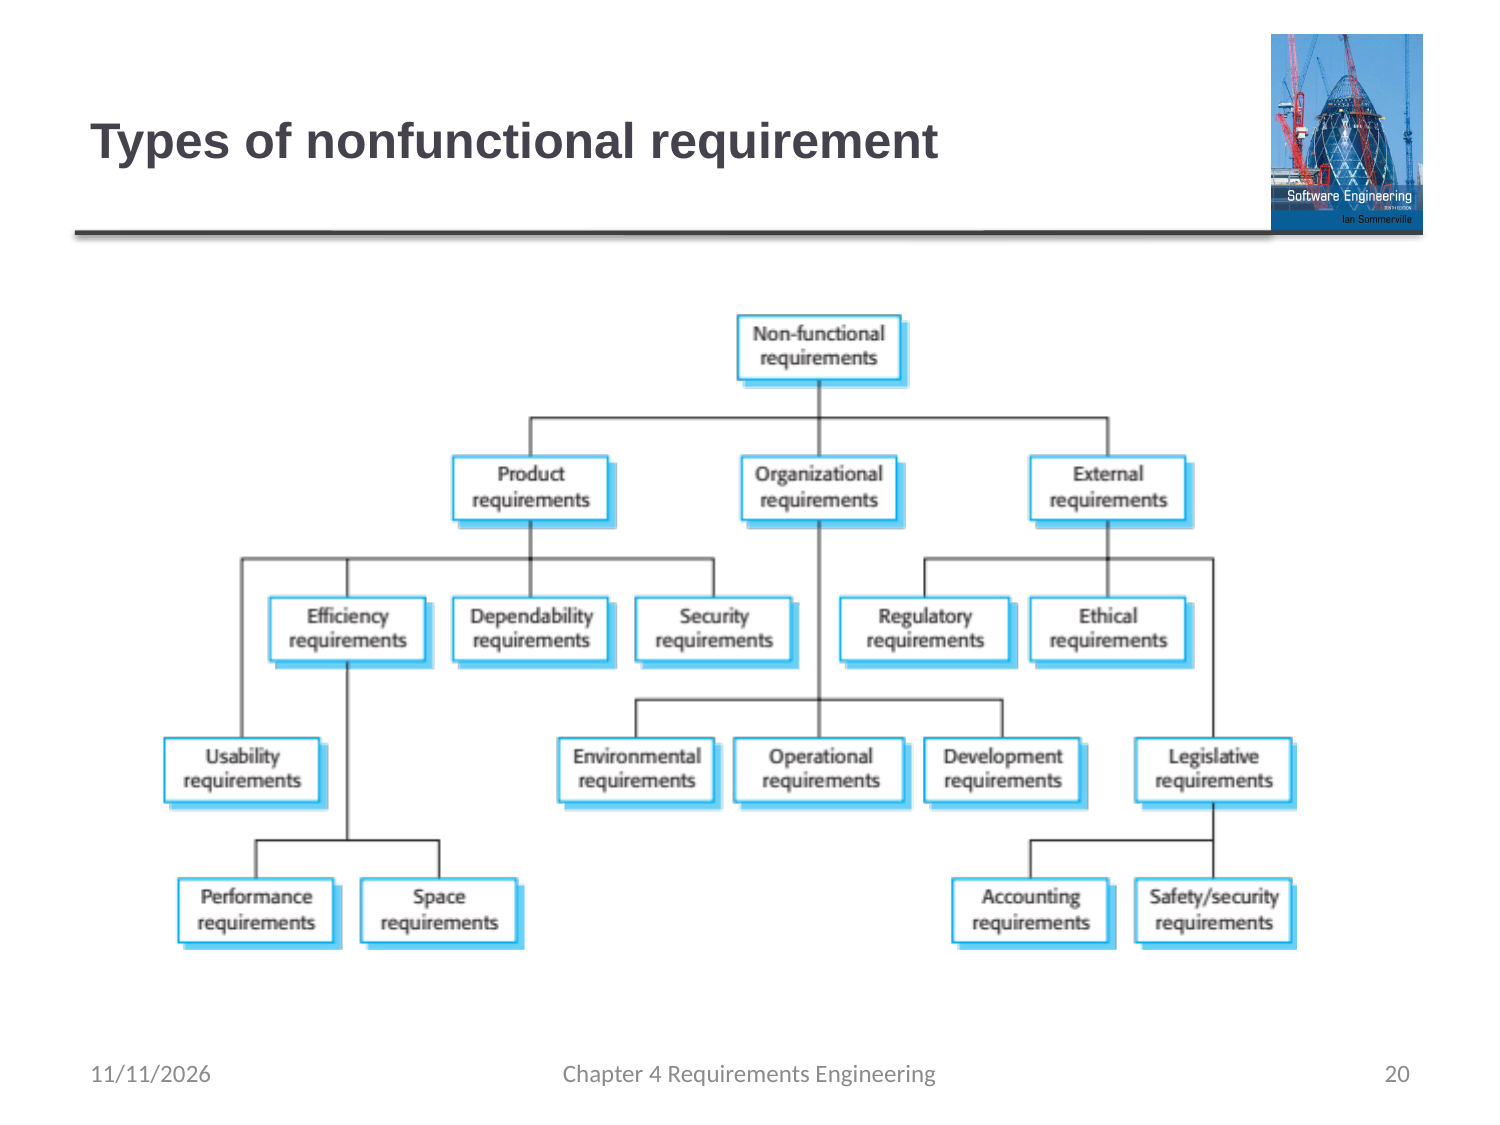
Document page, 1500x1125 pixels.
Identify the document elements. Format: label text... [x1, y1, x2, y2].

picture [162, 313, 1298, 951]
slide_number 20 [1074, 1042, 1425, 1103]
picture [1271, 34, 1423, 230]
footer Chapter 4 Requirements Engineering [512, 1042, 988, 1103]
title Types of nonfunctional requirement [74, 44, 1272, 233]
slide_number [75, 1042, 425, 1103]
